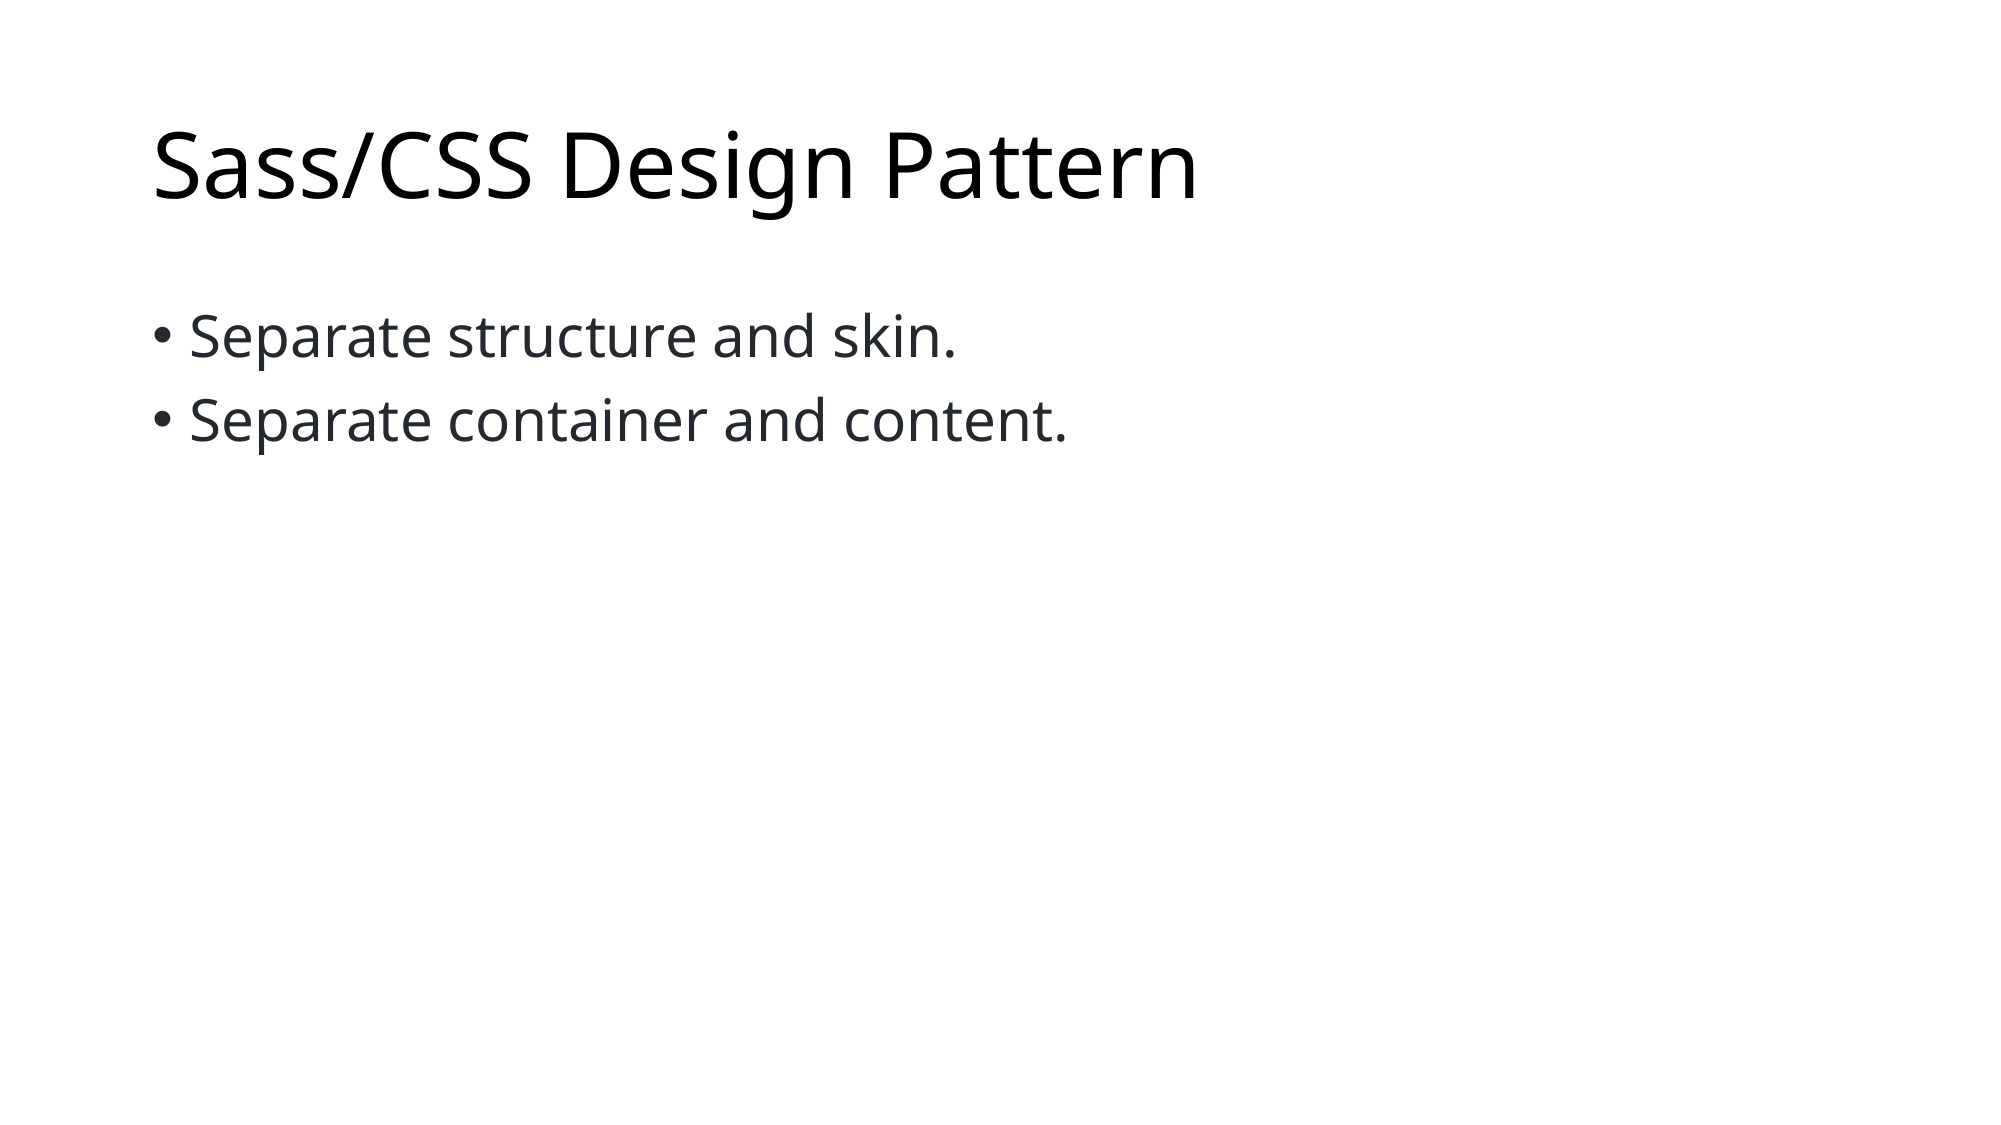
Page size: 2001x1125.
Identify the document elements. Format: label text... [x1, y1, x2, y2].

list Separate structure and skin. Separate container and content. [137, 299, 1863, 1014]
title Sass/CSS Design Pattern [137, 59, 1863, 278]
